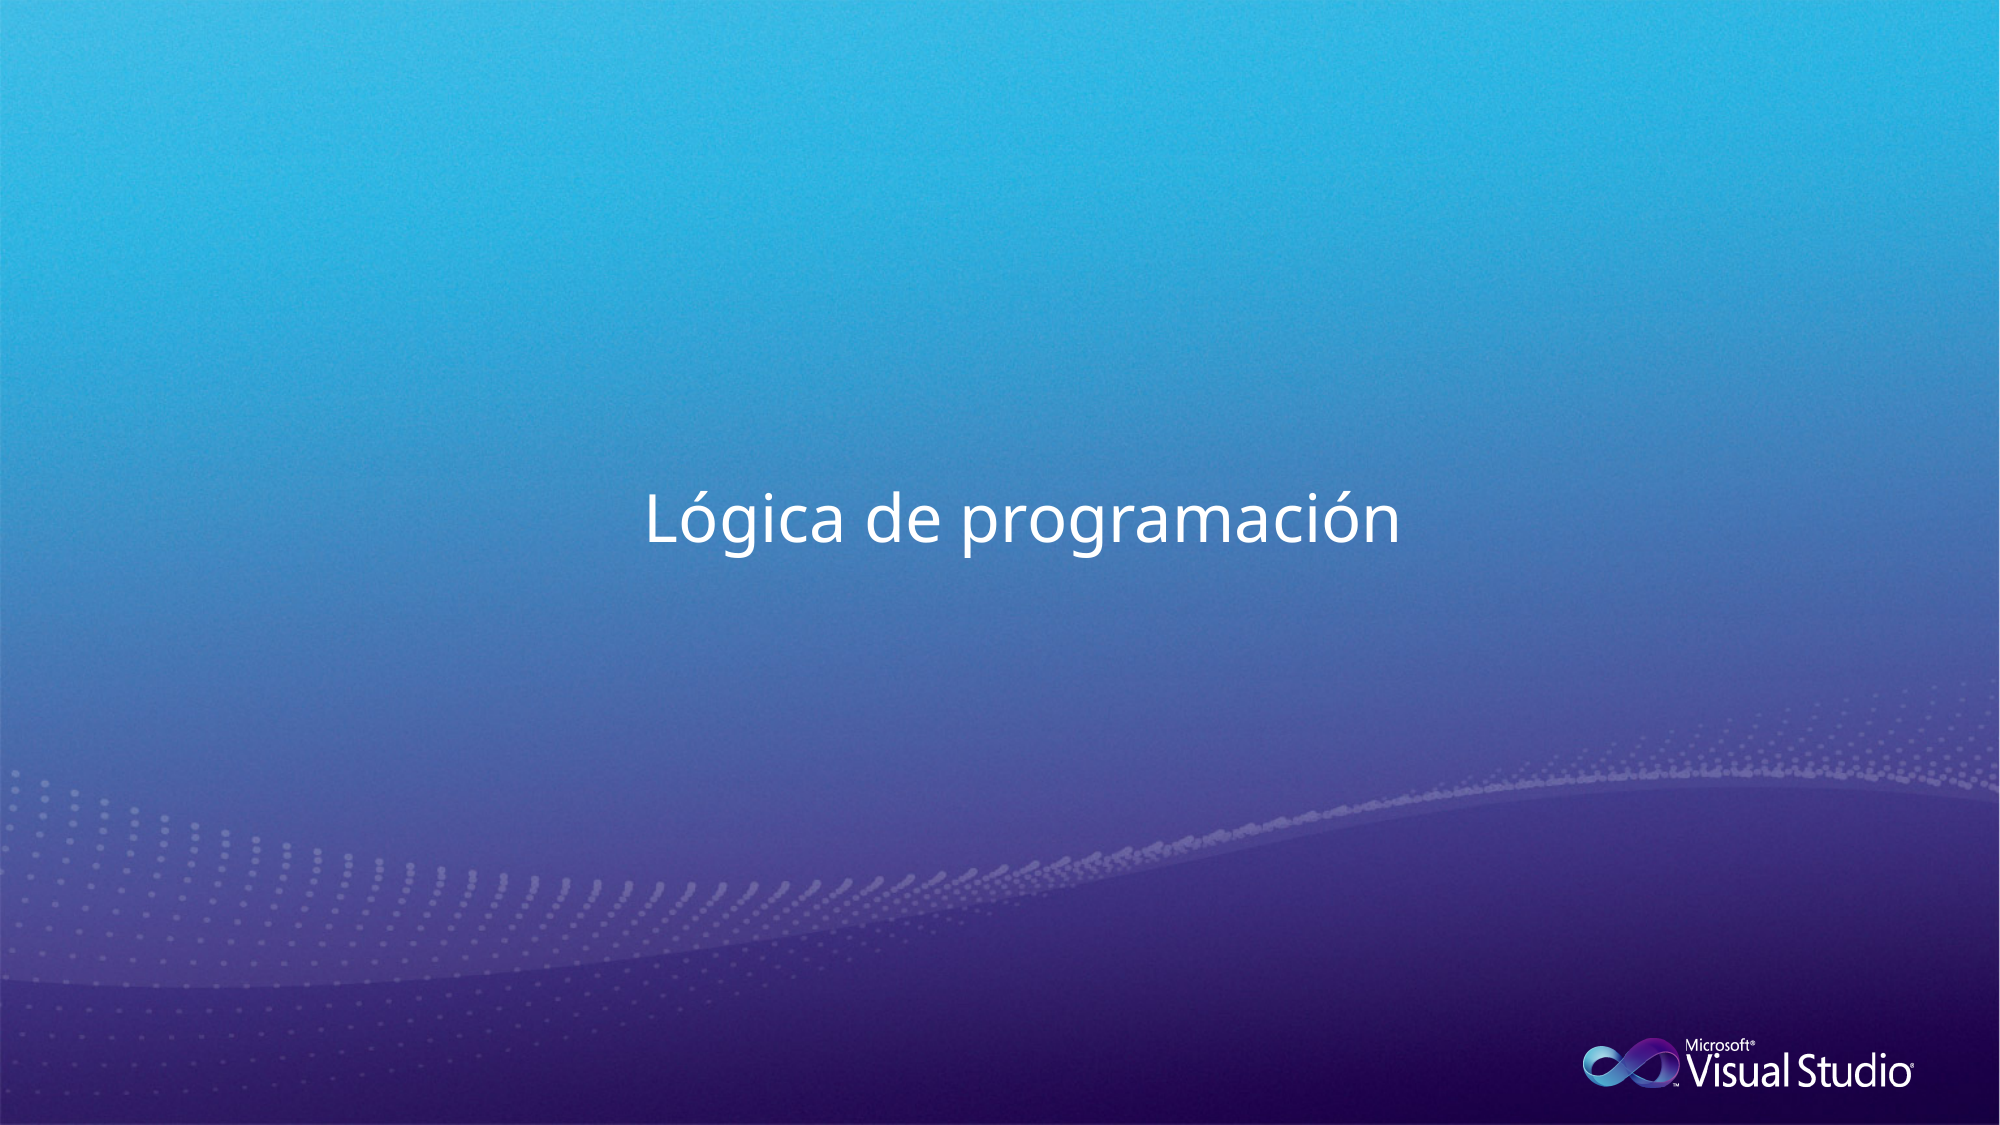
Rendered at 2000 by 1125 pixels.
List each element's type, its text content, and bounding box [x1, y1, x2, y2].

picture [0, 0, 2000, 1125]
text_box Lógica de programación [48, 467, 2000, 563]
